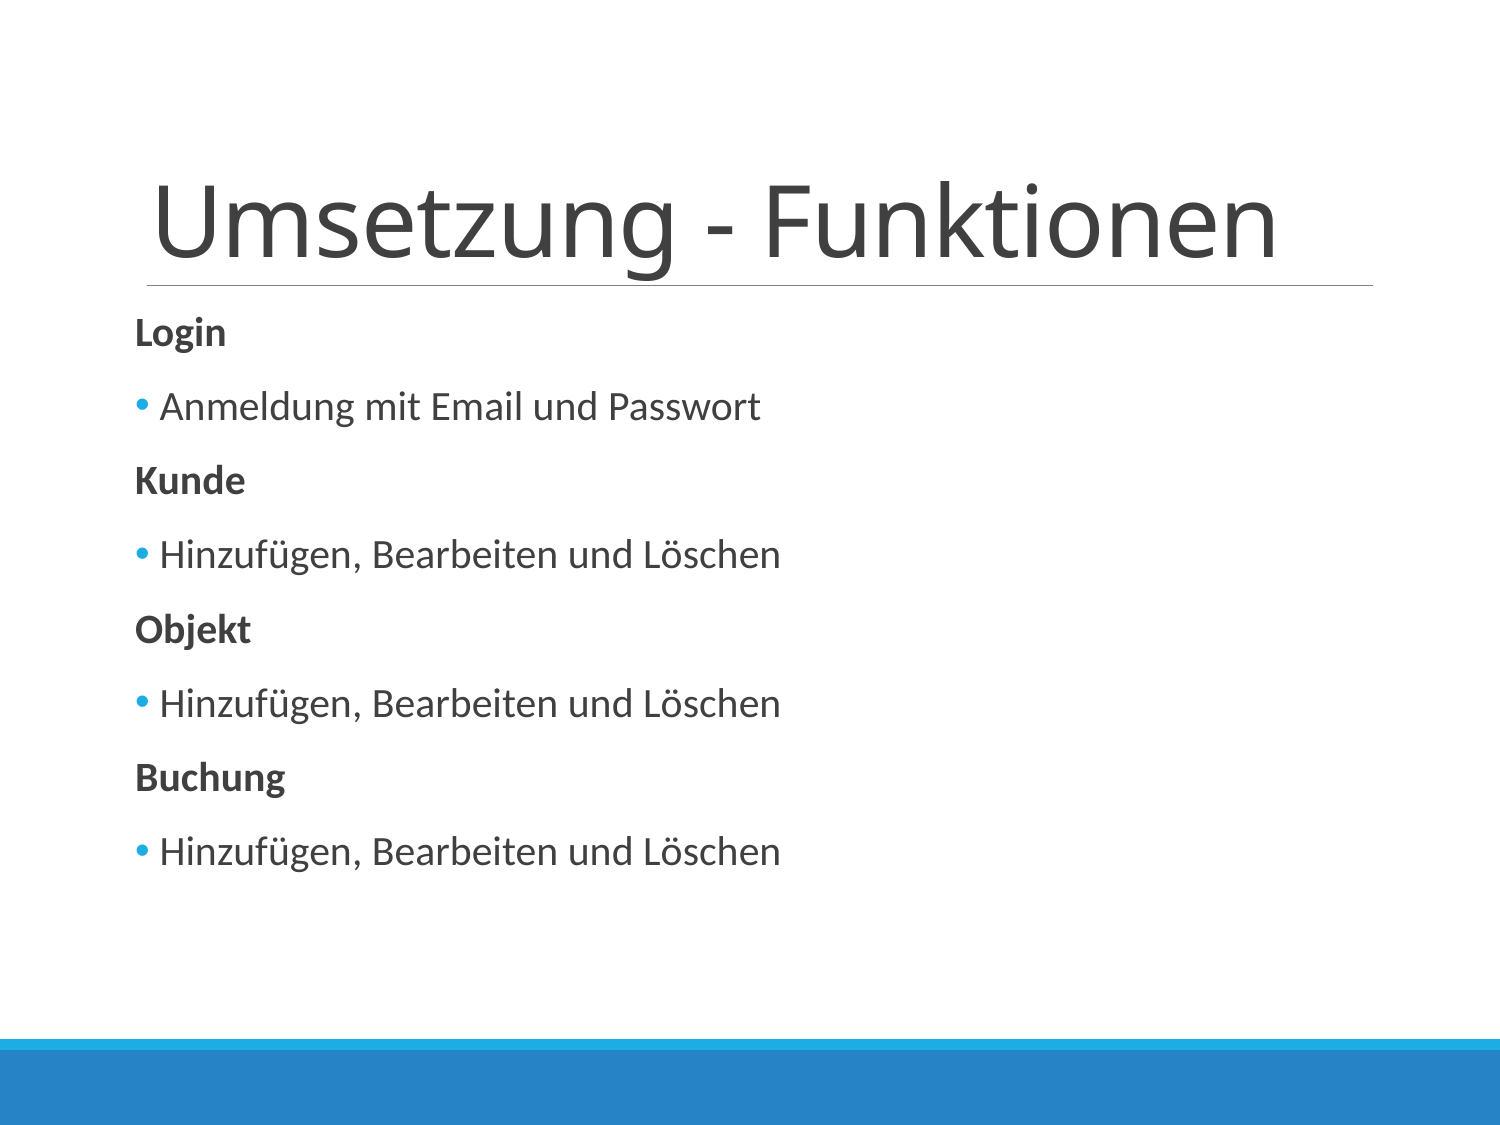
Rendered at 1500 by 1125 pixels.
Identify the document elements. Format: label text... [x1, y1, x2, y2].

list Login Anmeldung mit Email und Passwort Kunde Hinzufügen, Bearbeiten und Löschen Objekt Hinzufügen, Bearbeiten und Löschen Buchung Hinzufügen, Bearbeiten und Löschen [135, 302, 1373, 963]
title Umsetzung - Funktionen [135, 47, 1373, 285]
